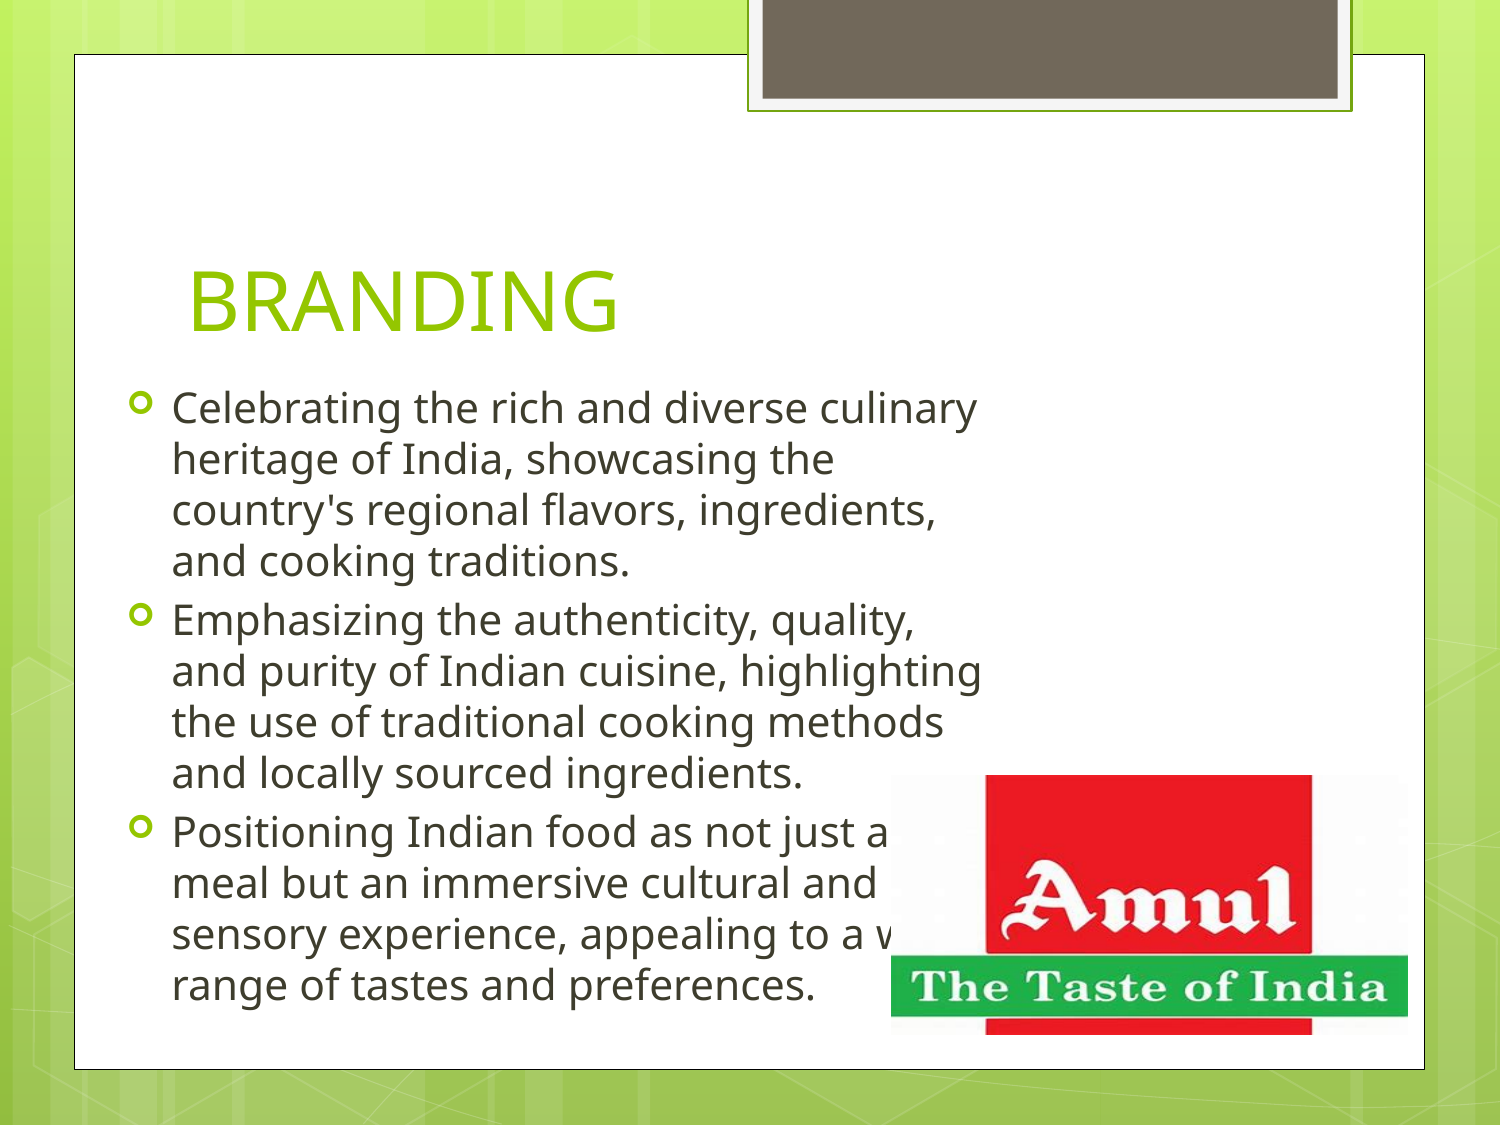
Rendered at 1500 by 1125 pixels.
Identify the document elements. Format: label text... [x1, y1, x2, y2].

title BRANDING [171, 168, 1324, 357]
list Celebrating the rich and diverse culinary heritage of India, showcasing the country's regional flavors, ingredients, and cooking traditions. Emphasizing the authenticity, quality, and purity of Indian cuisine, highlighting the use of traditional cooking methods and locally sourced ingredients. Positioning Indian food as not just a meal but an immersive cultural and sensory experience, appealing to a wide range of tastes and preferences. [100, 373, 1010, 1059]
picture [891, 774, 1409, 1036]
